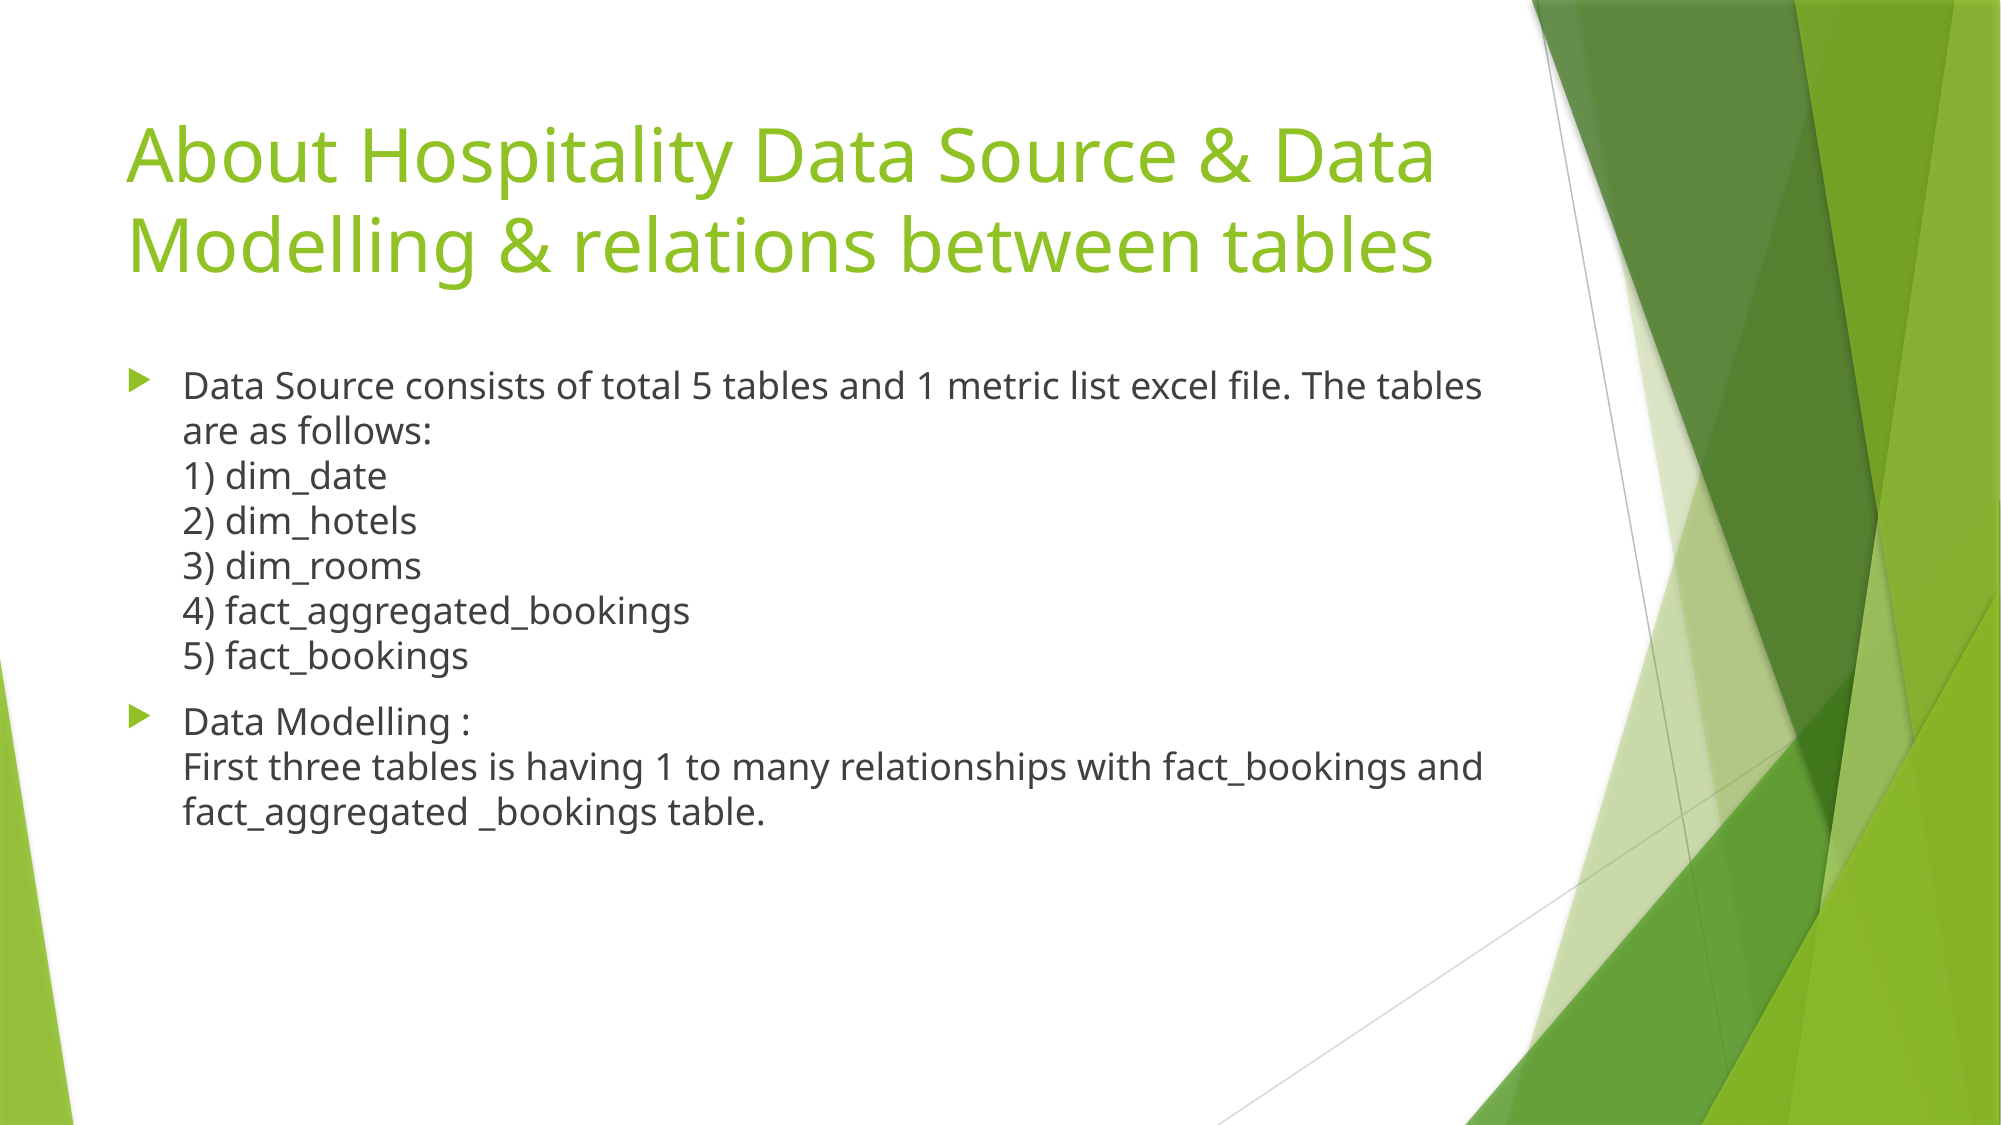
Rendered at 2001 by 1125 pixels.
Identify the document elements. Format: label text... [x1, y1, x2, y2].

list Data Source consists of total 5 tables and 1 metric list excel file. The tables are as follows: 1) dim_date 2) dim_hotels 3) dim_rooms 4) fact_aggregated_bookings 5) fact_bookings Data Modelling : First three tables is having 1 to many relationships with fact_bookings and fact_aggregated _bookings table. [111, 354, 1522, 992]
title About Hospitality Data Source & Data Modelling & relations between tables [111, 99, 1522, 317]
